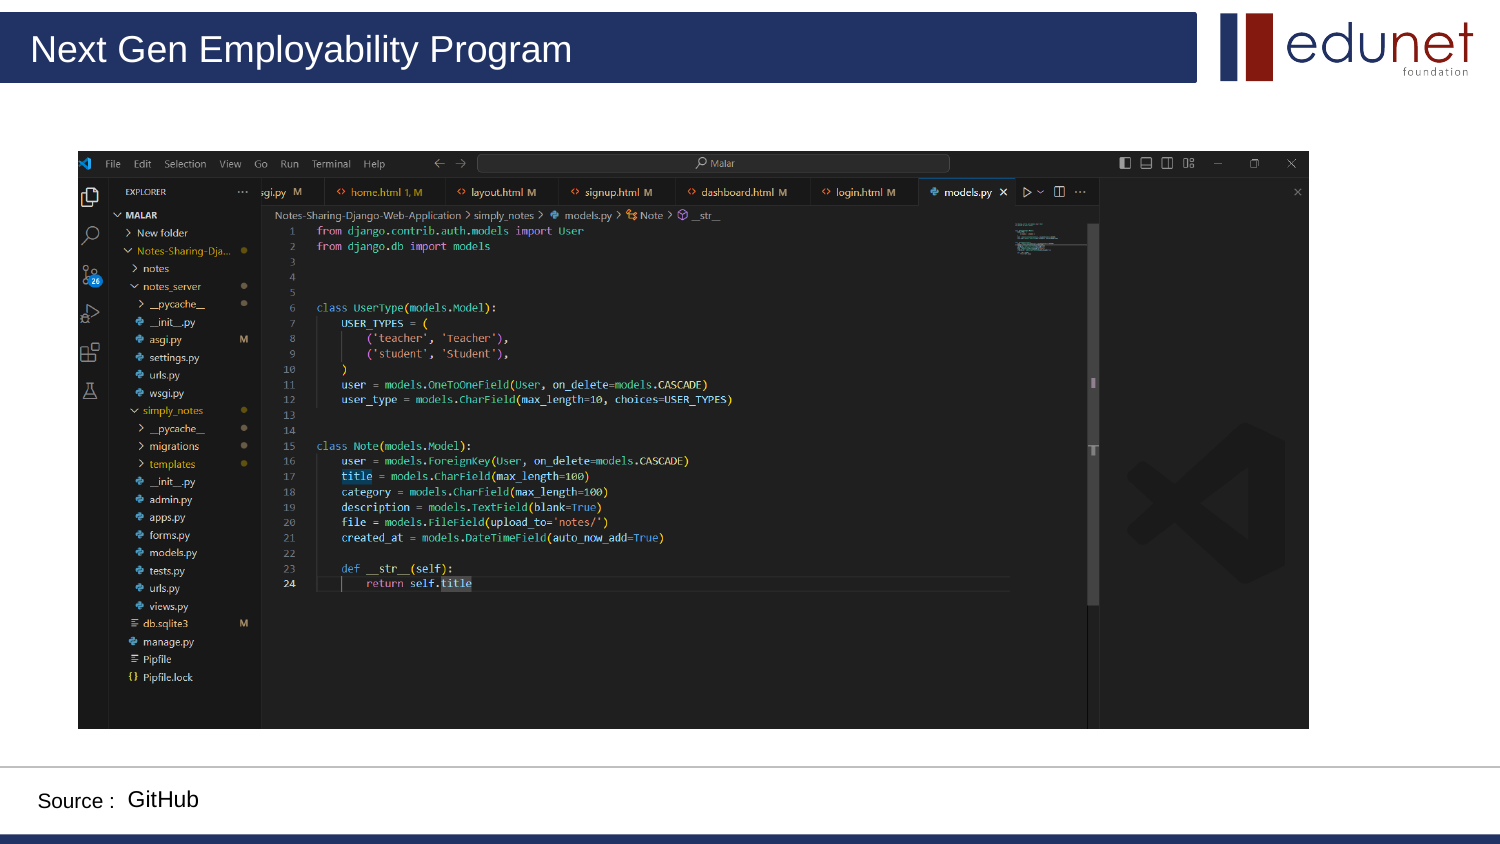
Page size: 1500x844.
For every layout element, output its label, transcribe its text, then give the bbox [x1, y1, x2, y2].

text_box Source : [22, 776, 139, 826]
text_box GitHub [112, 777, 254, 820]
picture [78, 151, 1309, 729]
picture [1279, 14, 1482, 83]
text_box [74, 123, 1391, 239]
